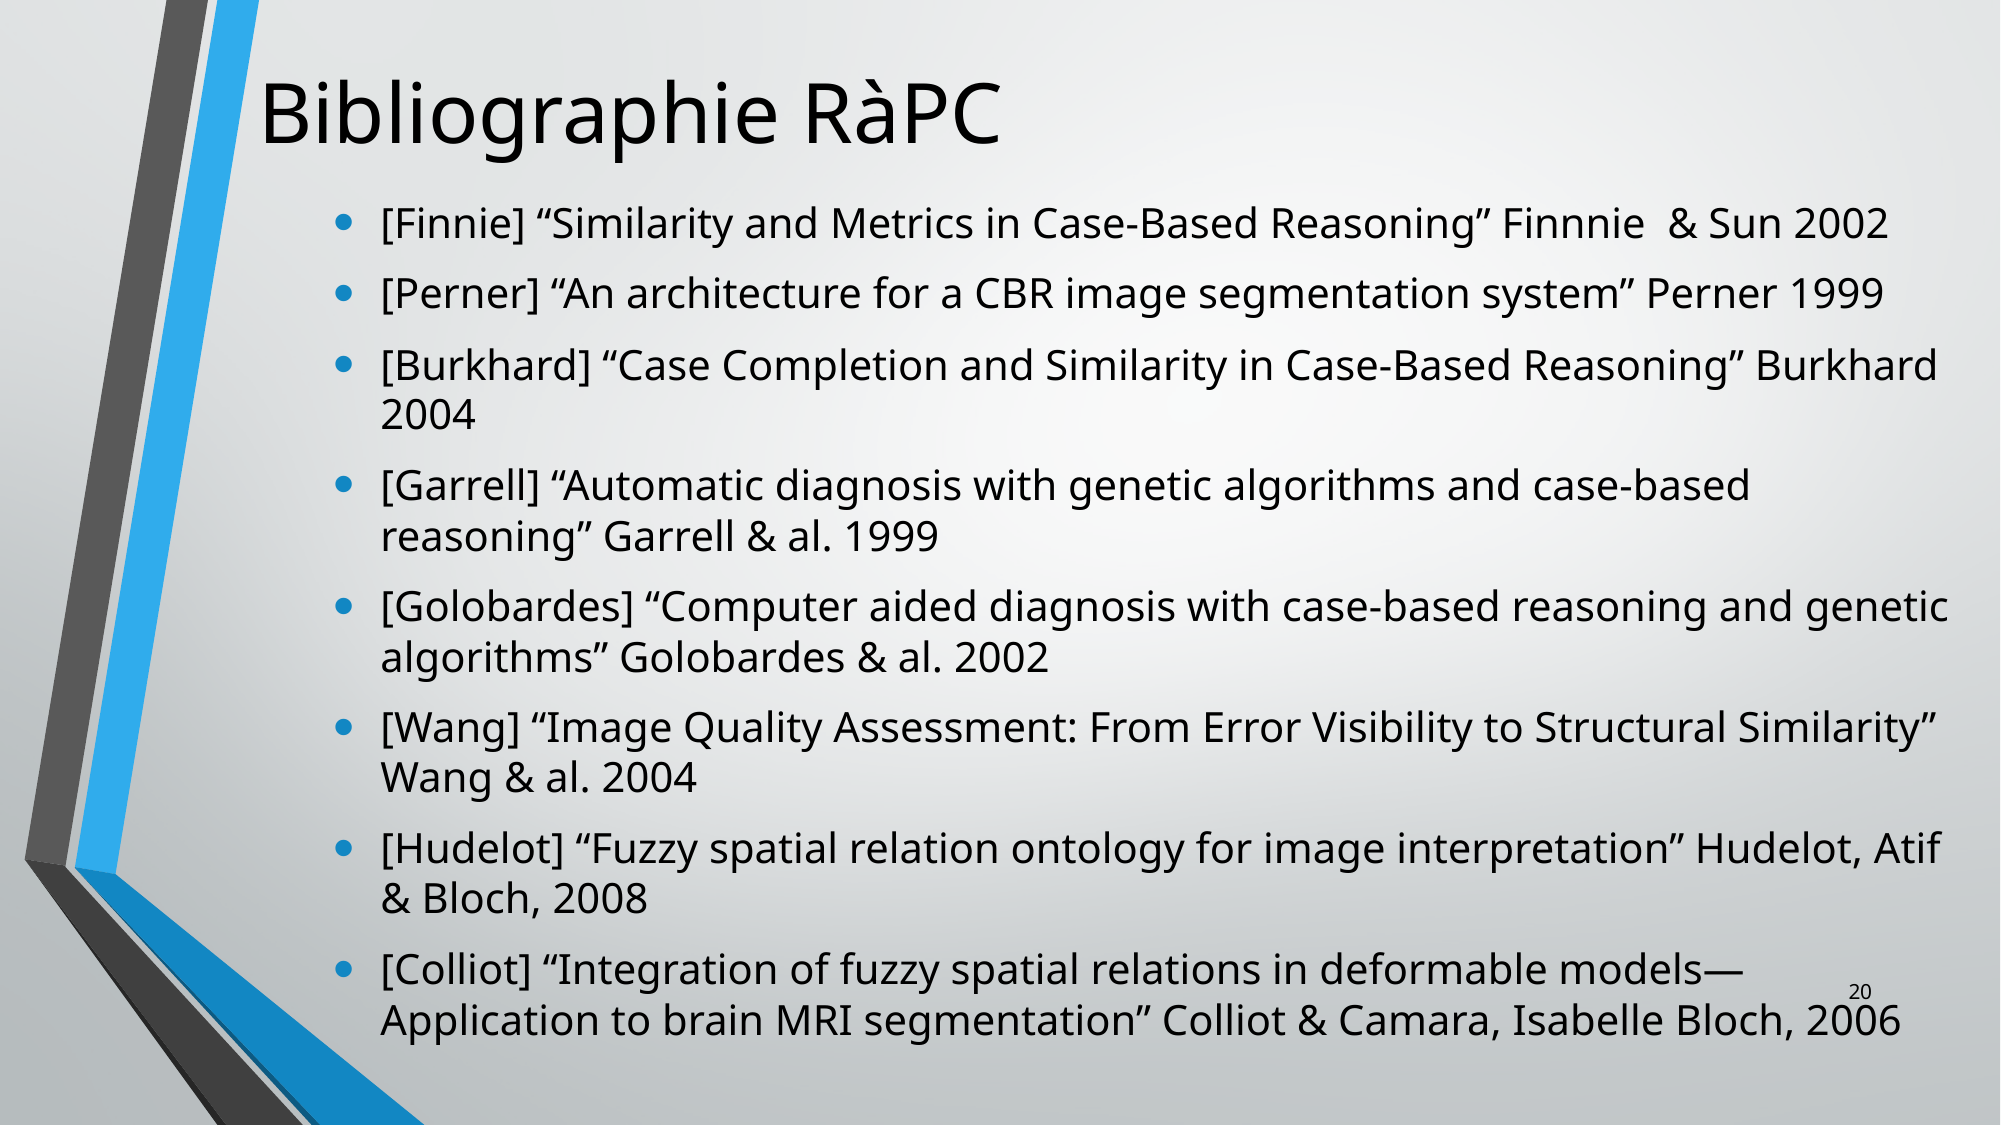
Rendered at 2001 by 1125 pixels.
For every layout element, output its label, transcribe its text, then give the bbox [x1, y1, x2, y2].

title Bibliographie RàPC [243, 51, 1887, 188]
slide_number 20 [1796, 962, 1887, 1023]
list [Finnie] “Similarity and Metrics in Case-Based Reasoning” Finnnie & Sun 2002 [Perner] “An architecture for a CBR image segmentation system” Perner 1999 [Burkhard] “Case Completion and Similarity in Case-Based Reasoning” Burkhard 2004 [Garrell] “Automatic diagnosis with genetic algorithms and case-based reasoning” Garrell & al. 1999 [Golobardes] “Computer aided diagnosis with case-based reasoning and genetic algorithms” Golobardes & al. 2002 [Wang] “Image Quality Assessment: From Error Visibility to Structural Similarity” Wang & al. 2004 [Hudelot] “Fuzzy spatial relation ontology for image interpretation” Hudelot, Atif & Bloch, 2008 [Colliot] “Integration of fuzzy spatial relations in deformable models—Application to brain MRI segmentation” Colliot & Camara, Isabelle Bloch, 2006 [243, 188, 1979, 1091]
